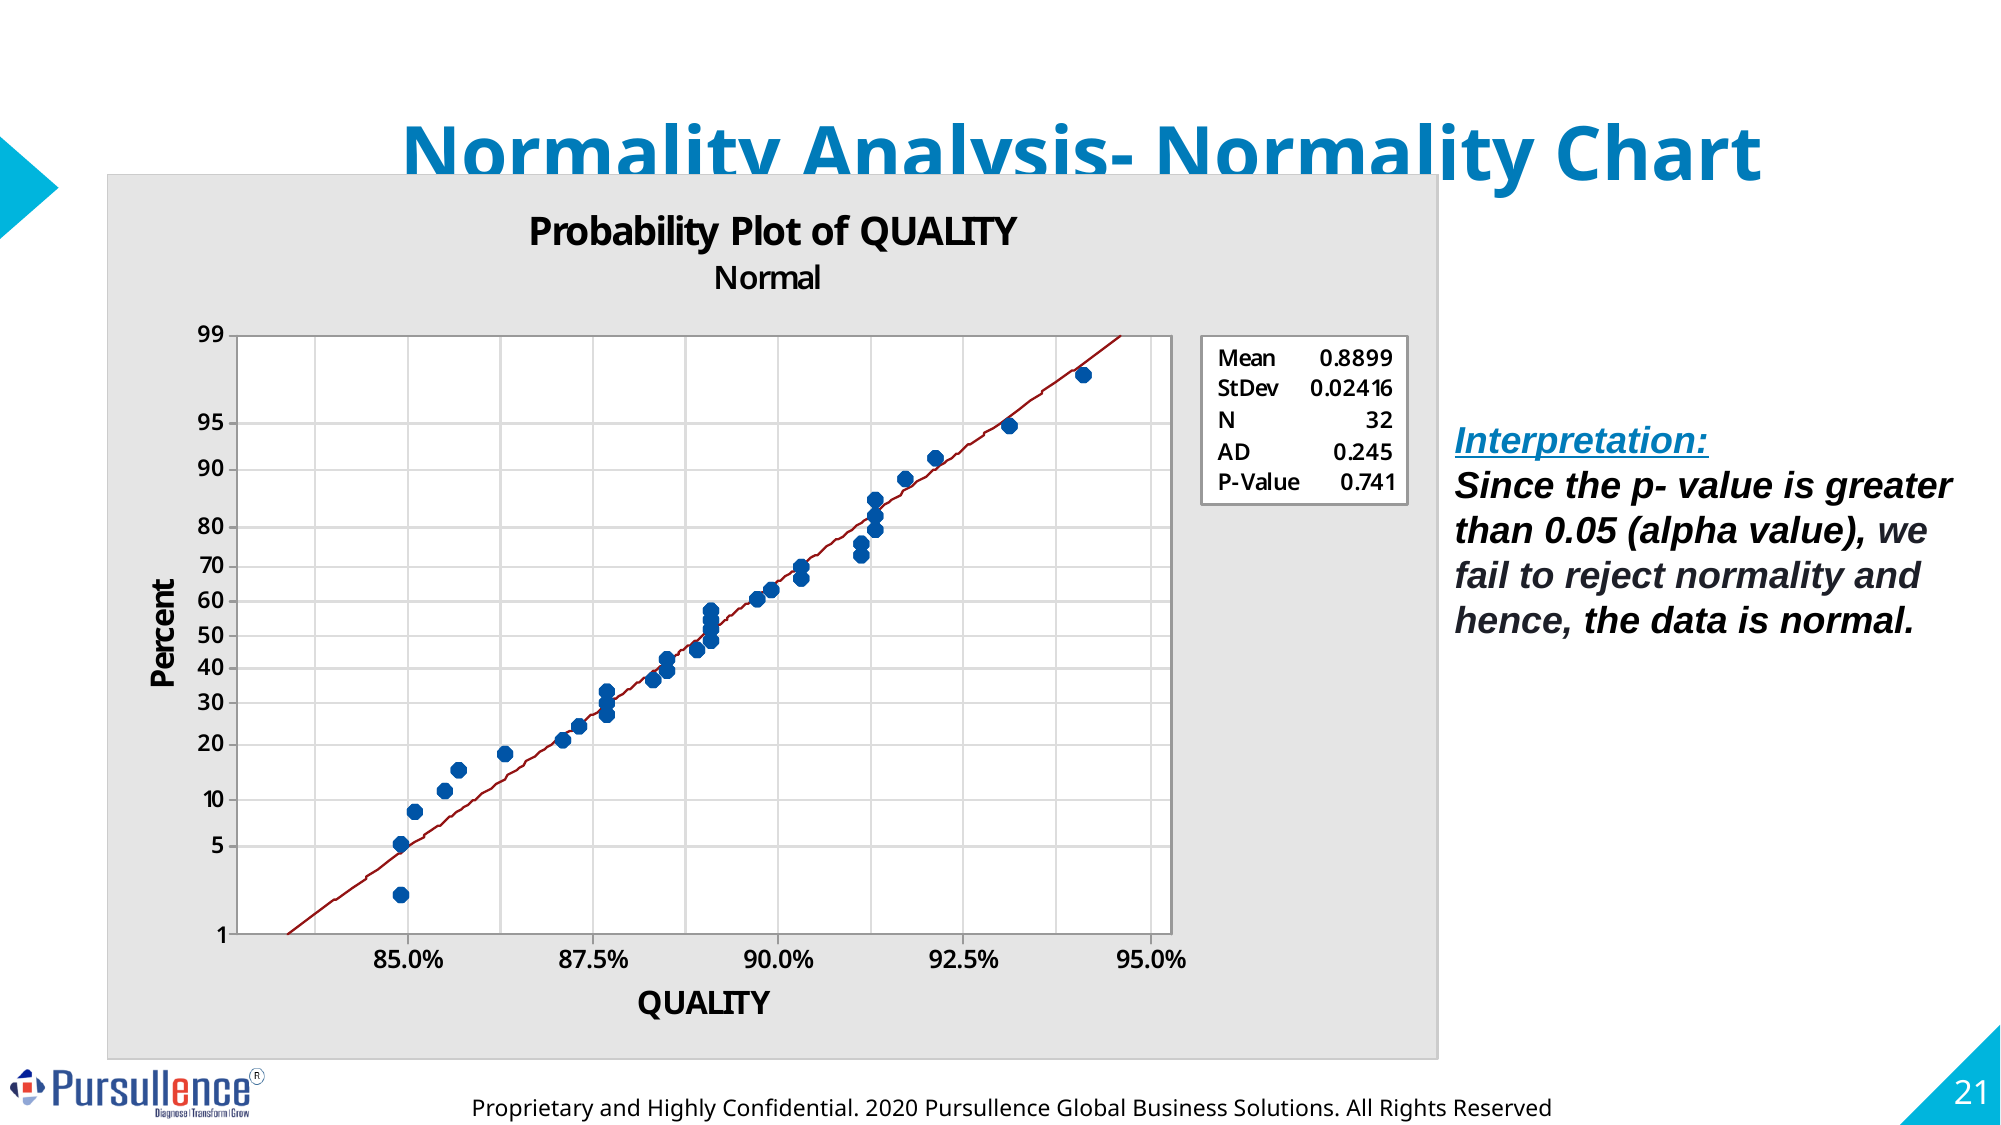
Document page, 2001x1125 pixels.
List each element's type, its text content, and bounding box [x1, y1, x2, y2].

text_box Normality Analysis- Normality Chart [400, 60, 1857, 174]
text_box Interpretation: Since the p- value is greater than 0.05 (alpha value), we fail to reject normality and hence, the data is normal. [1445, 408, 1992, 694]
text_box Proprietary and Highly Confidential. 2020 Pursullence Global Business Solutions. All Rights Reserved [456, 1085, 1734, 1125]
slide_number 21 [1891, 1014, 1992, 1117]
picture [0, 173, 1441, 1122]
